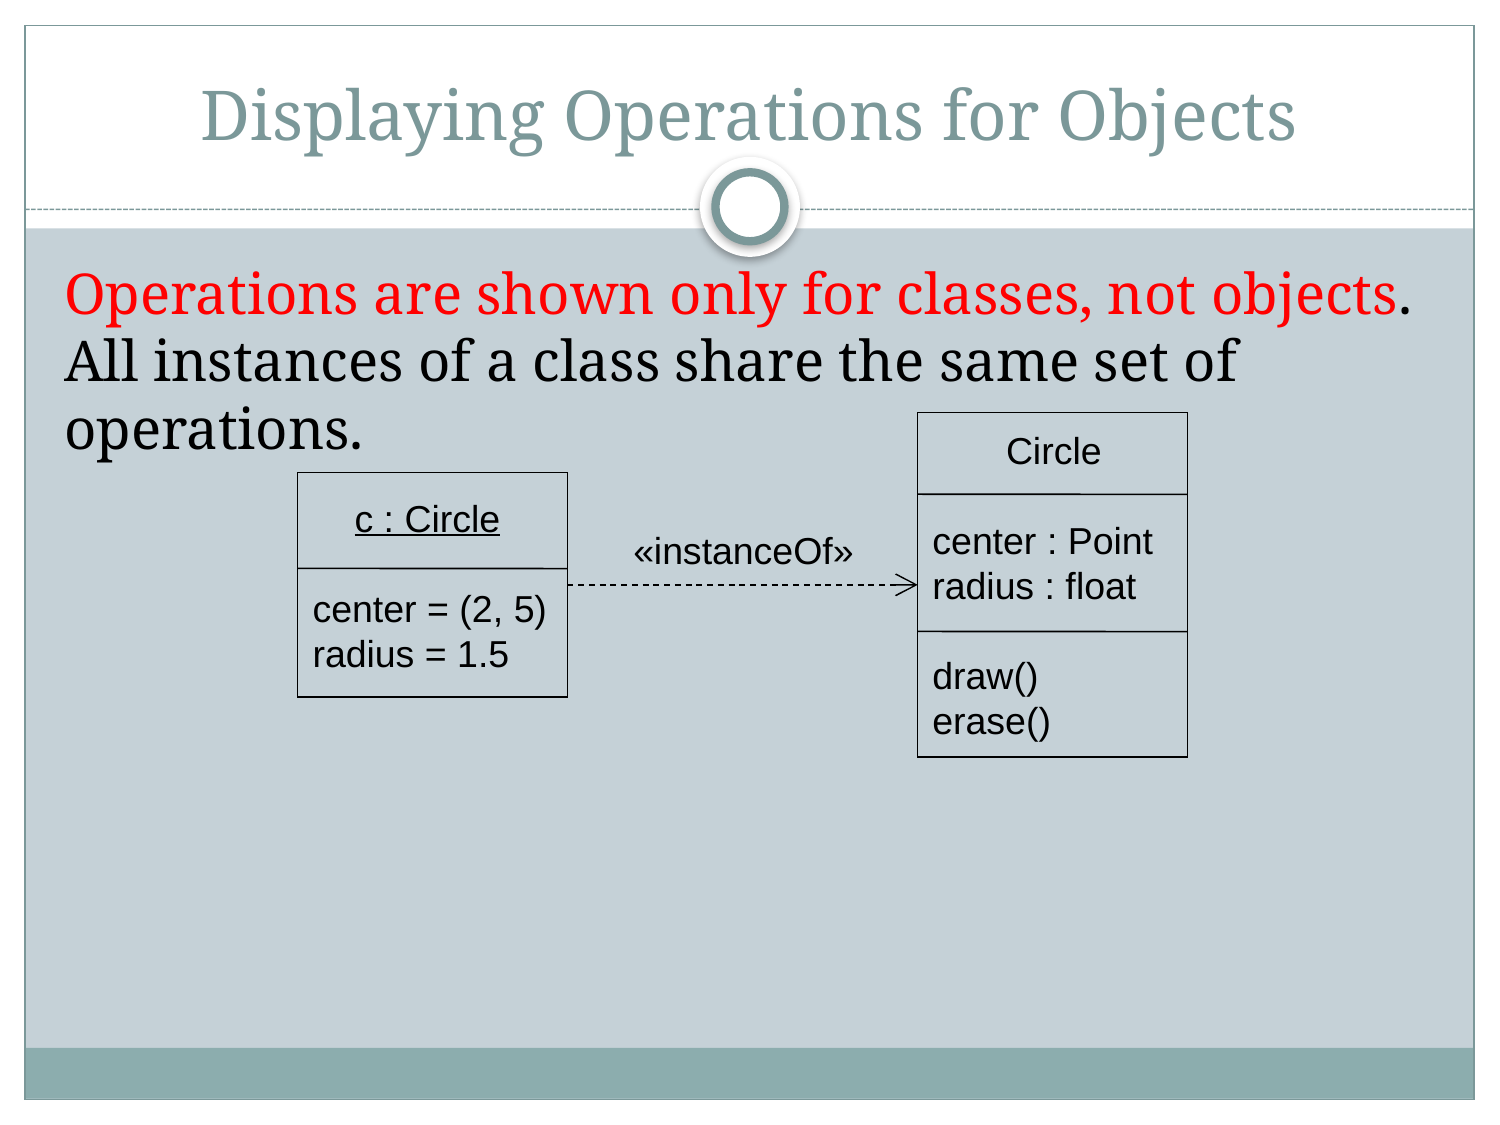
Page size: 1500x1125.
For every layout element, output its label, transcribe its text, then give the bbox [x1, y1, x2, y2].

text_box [297, 472, 568, 698]
list Operations are shown only for classes, not objects. All instances of a class share the same set of operations. [49, 250, 1445, 1001]
title Displaying Operations for Objects [49, 37, 1450, 162]
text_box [917, 412, 1188, 758]
text_box «instanceOf» [618, 519, 870, 580]
